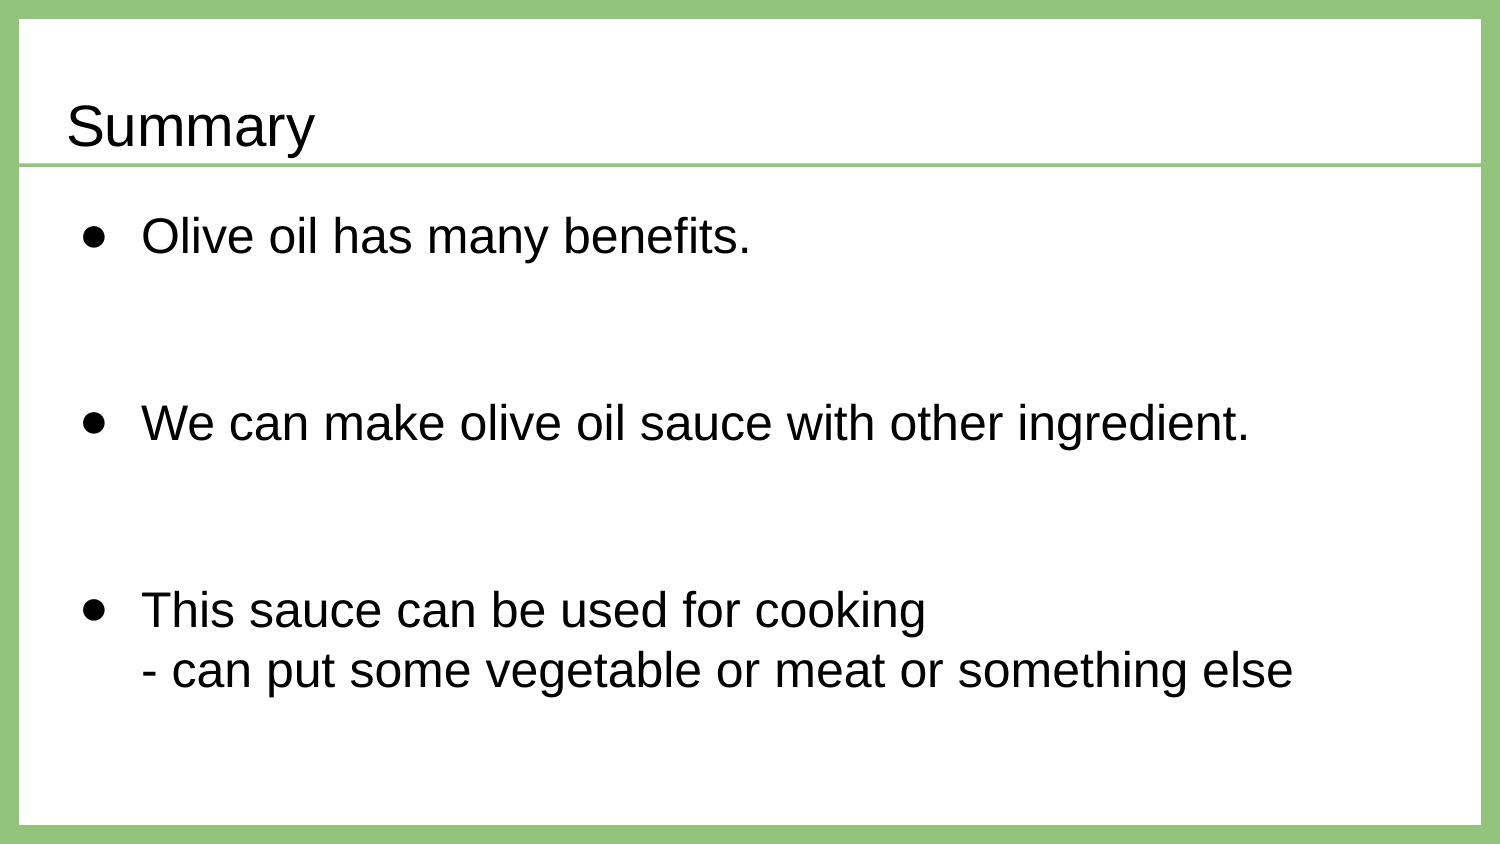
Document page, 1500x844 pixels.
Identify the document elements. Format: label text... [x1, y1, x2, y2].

title Summary [51, 72, 1449, 167]
list Olive oil has many benefits. We can make olive oil sauce with other ingredient. This sauce can be used for cooking - can put some vegetable or meat or something else [51, 189, 1449, 750]
